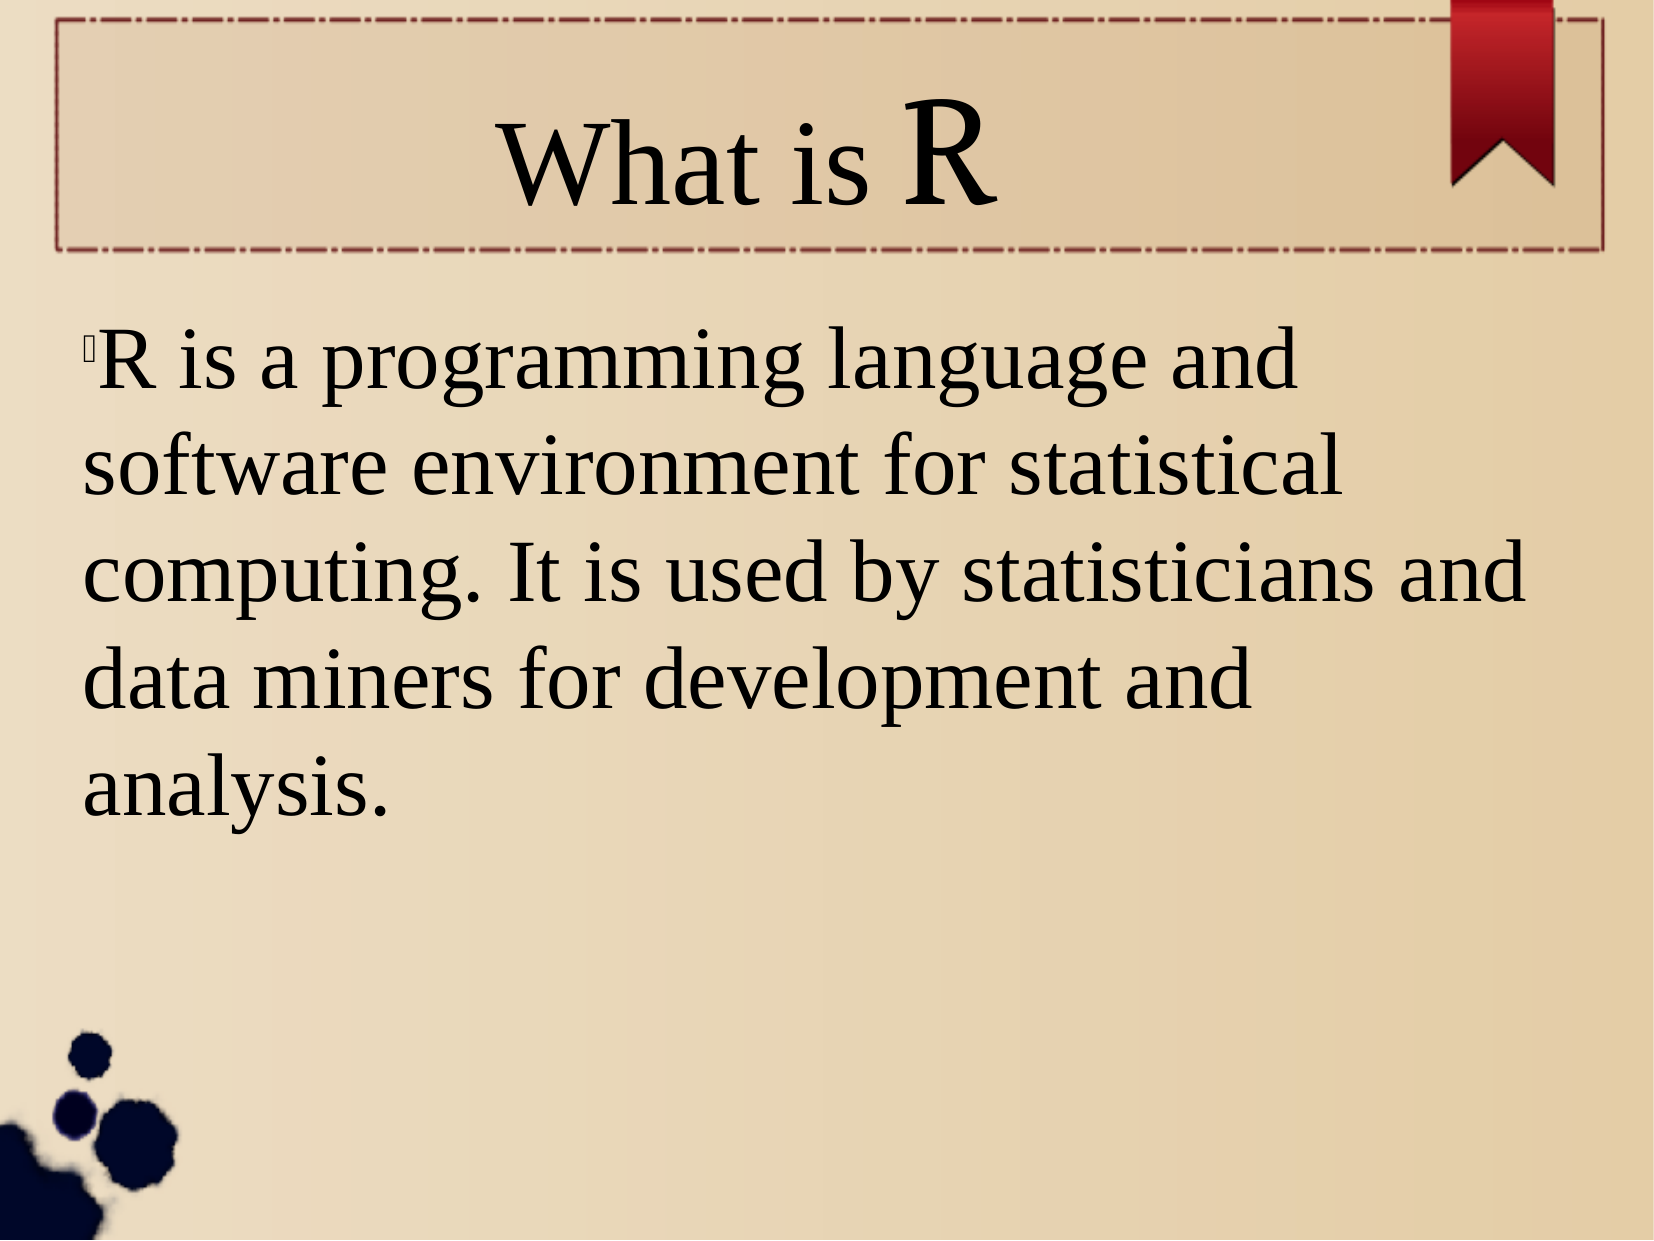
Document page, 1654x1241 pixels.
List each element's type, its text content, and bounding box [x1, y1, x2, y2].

text_box What is R [82, 41, 1412, 235]
picture [0, 0, 1654, 1240]
text_box R is a programming language and software environment for statistical computing. It is used by statisticians and data miners for development and analysis. [82, 299, 1571, 1019]
